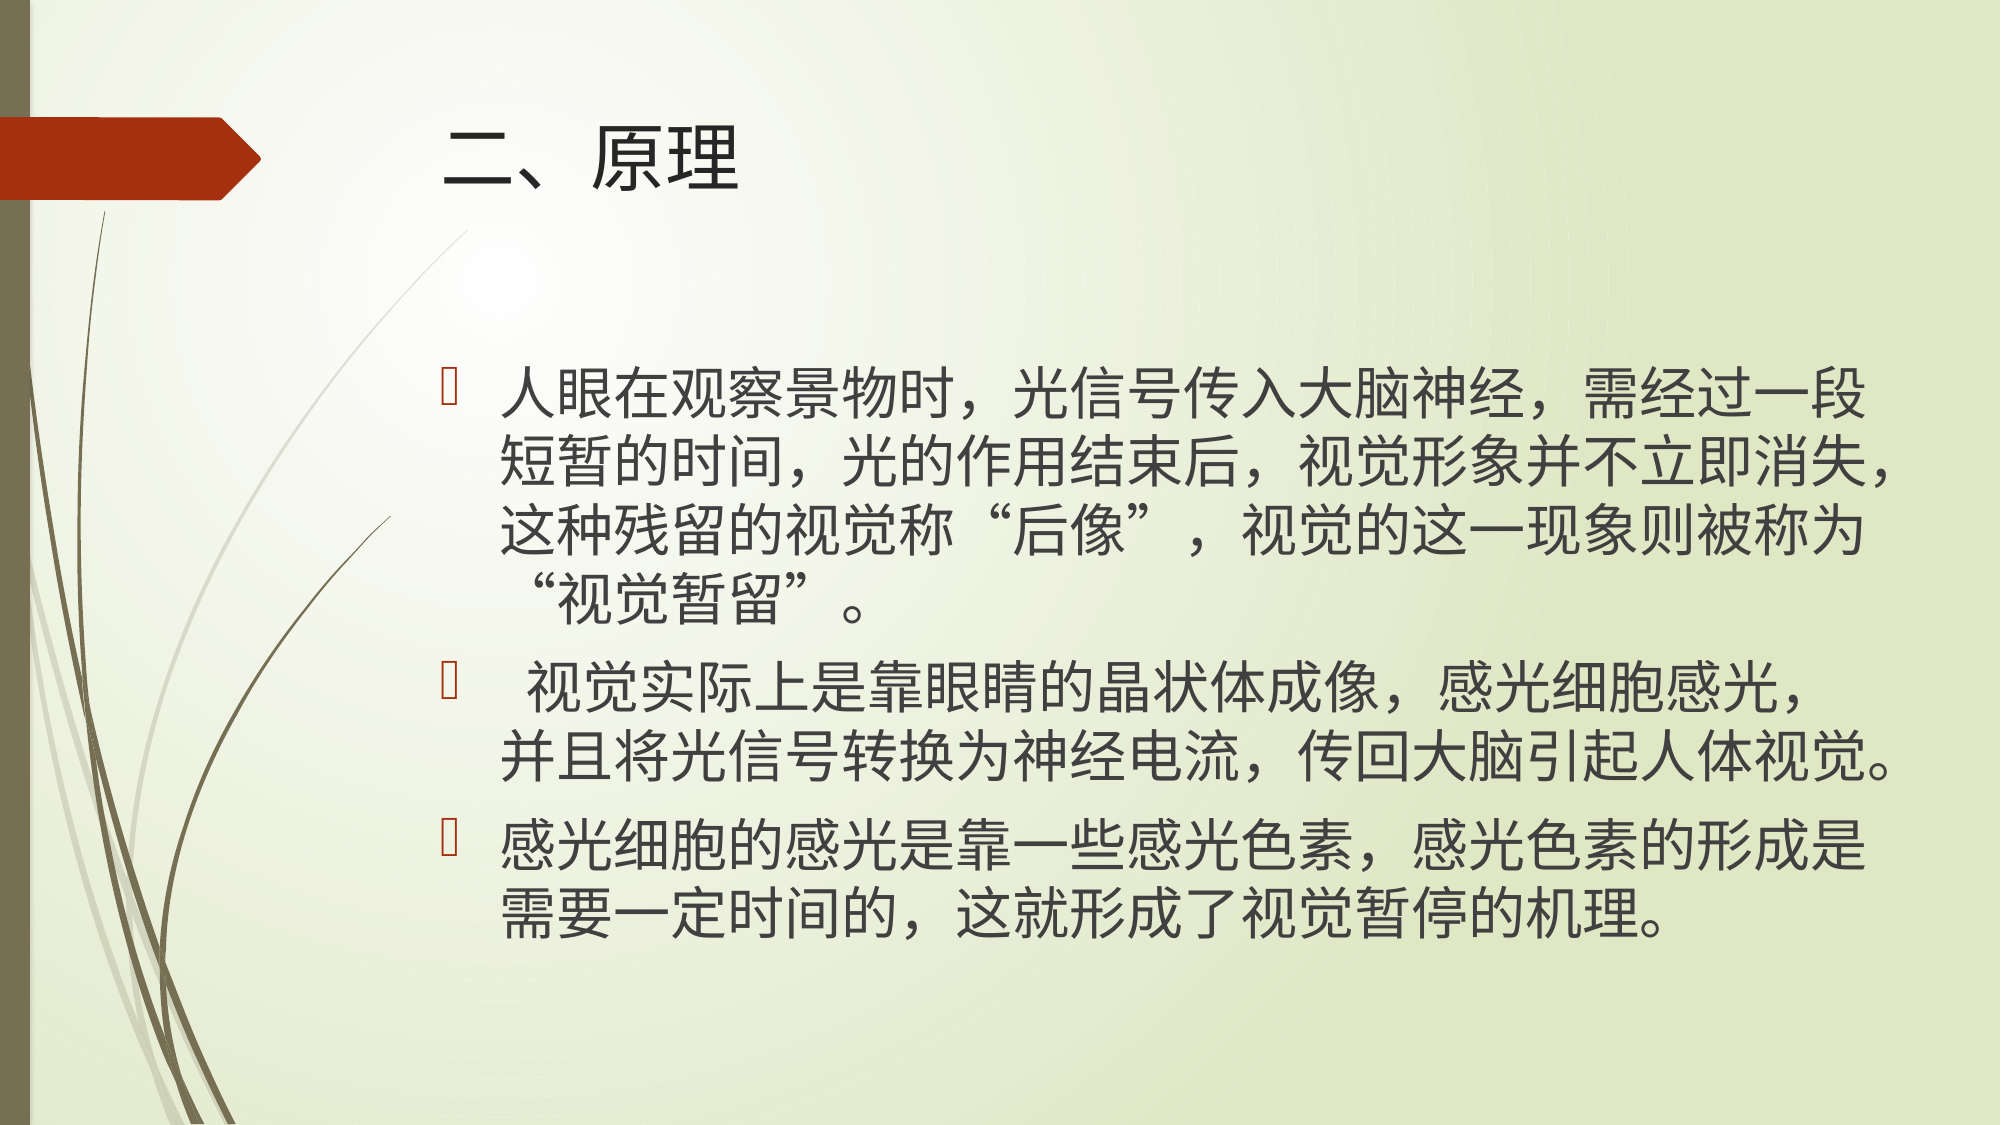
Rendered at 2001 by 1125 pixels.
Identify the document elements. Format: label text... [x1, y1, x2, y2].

title 二、原理 [425, 102, 1888, 313]
list 人眼在观察景物时，光信号传入大脑神经，需经过一段短暂的时间，光的作用结束后，视觉形象并不立即消失，这种残留的视觉称“后像”，视觉的这一现象则被称为“视觉暂留”。 视觉实际上是靠眼睛的晶状体成像，感光细胞感光，并且将光信号转换为神经电流，传回大脑引起人体视觉。 感光细胞的感光是靠一些感光色素，感光色素的形成是需要一定时间的，这就形成了视觉暂停的机理。 [424, 350, 1888, 970]
